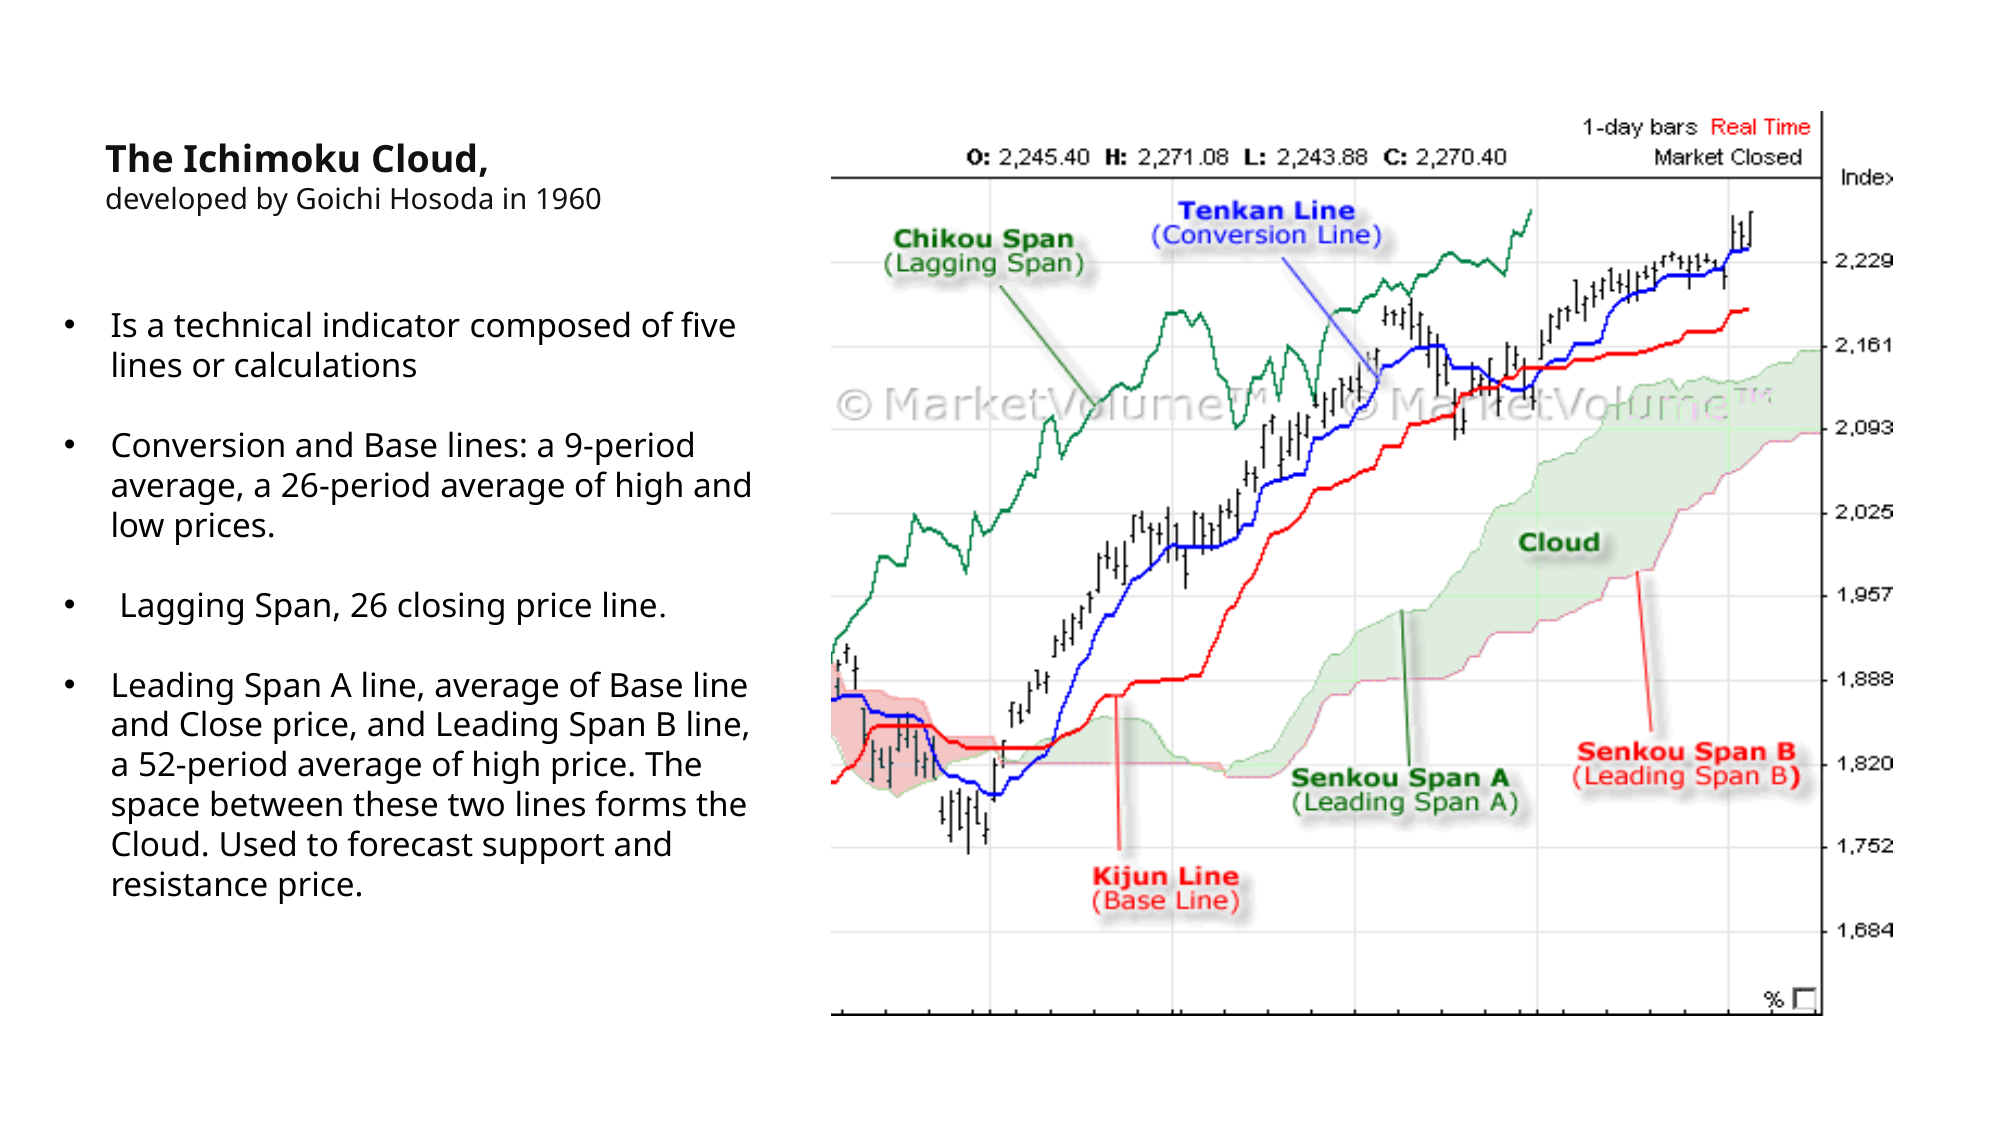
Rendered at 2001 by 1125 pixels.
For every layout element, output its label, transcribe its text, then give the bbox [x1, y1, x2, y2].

text_box Is a technical indicator composed of five lines or calculations Conversion and Base lines: a 9-period average, a 26-period average of high and low prices. Lagging Span, 26 closing price line. Leading Span A line, average of Base line and Close price, and Leading Span B line, a 52-period average of high price. The space between these two lines forms the Cloud. Used to forecast support and resistance price. [48, 297, 792, 951]
text_box The Ichimoku Cloud, developed by Goichi Hosoda in 1960 [90, 127, 625, 223]
picture [831, 111, 1893, 1016]
